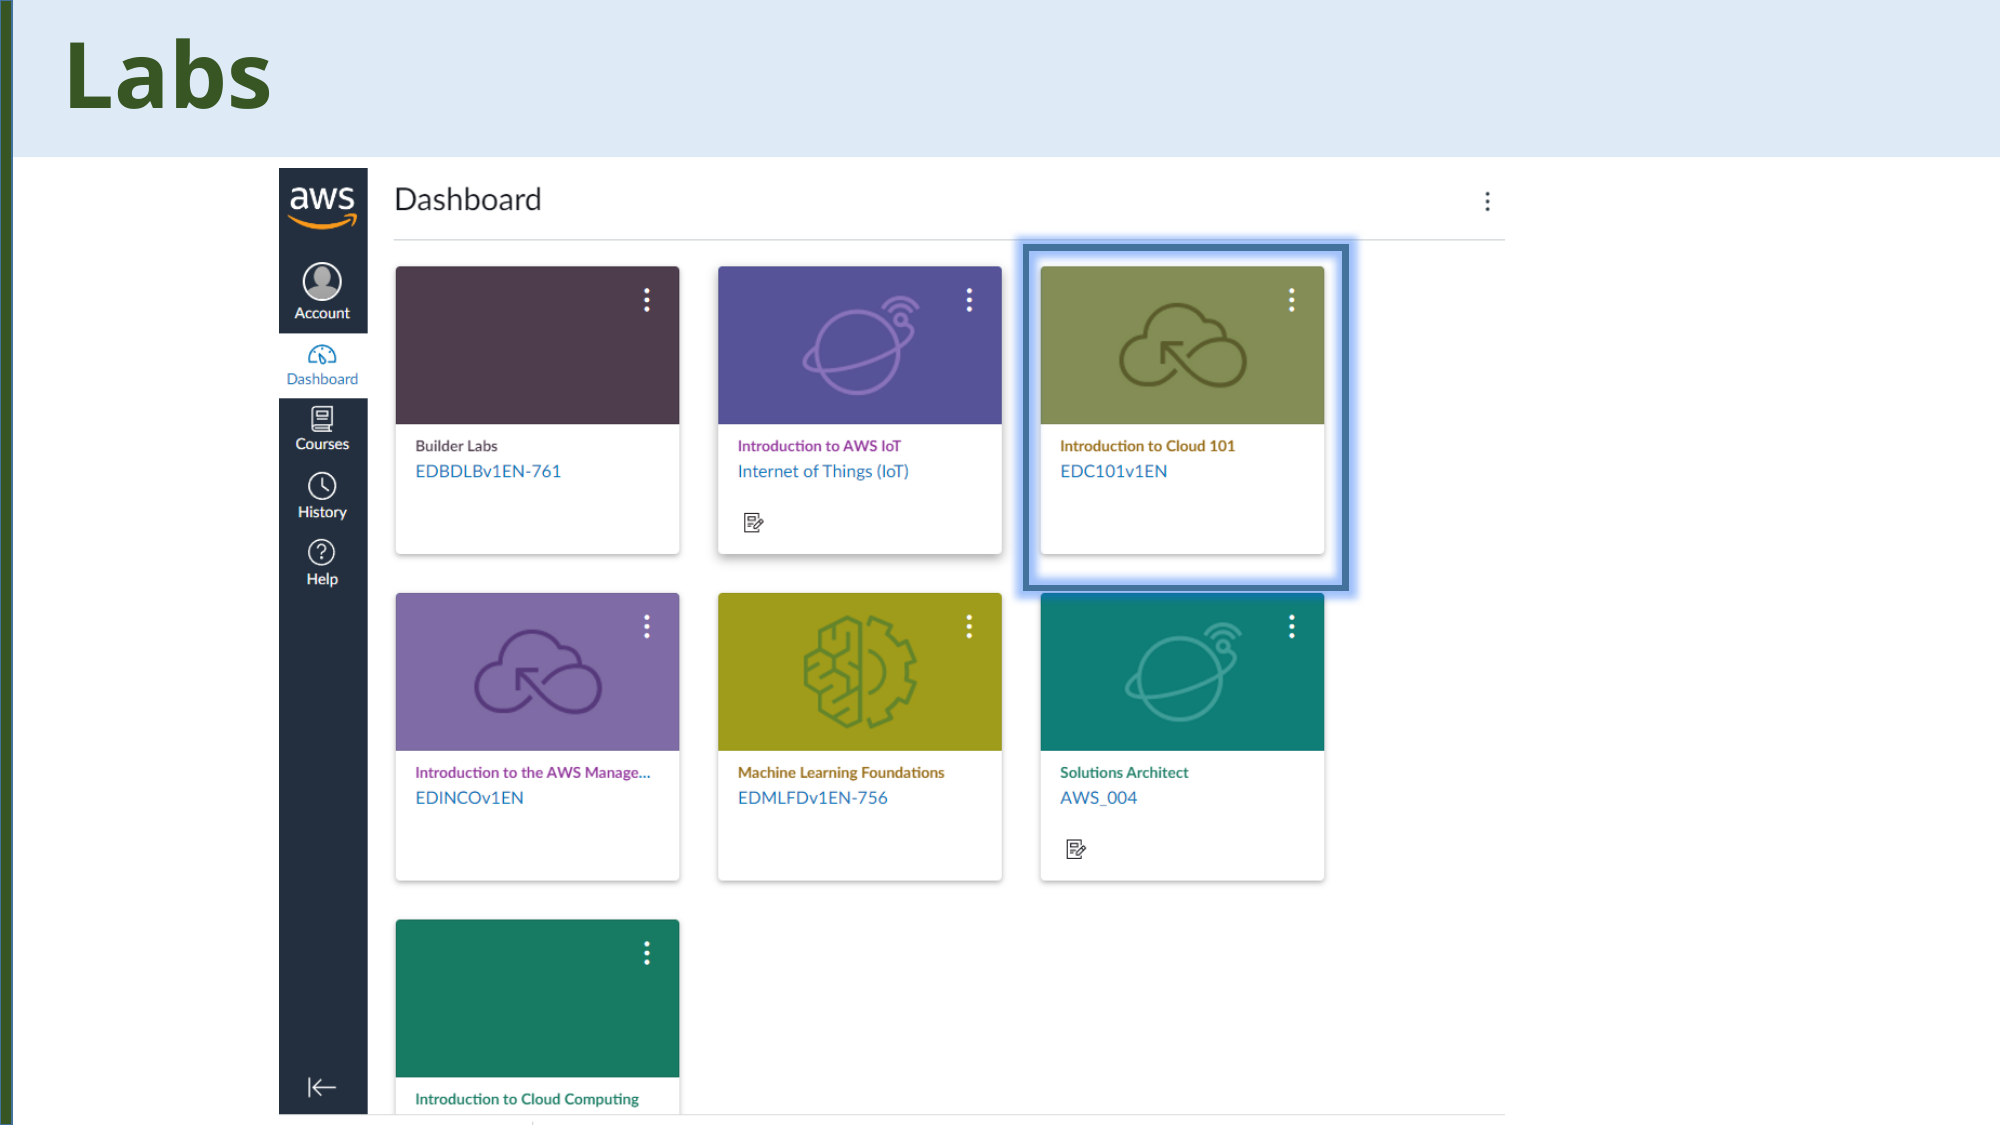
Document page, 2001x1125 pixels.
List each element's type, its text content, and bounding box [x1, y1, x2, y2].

text_box [0, 0, 13, 1125]
title Labs [13, 0, 2000, 158]
picture [279, 168, 1505, 1125]
